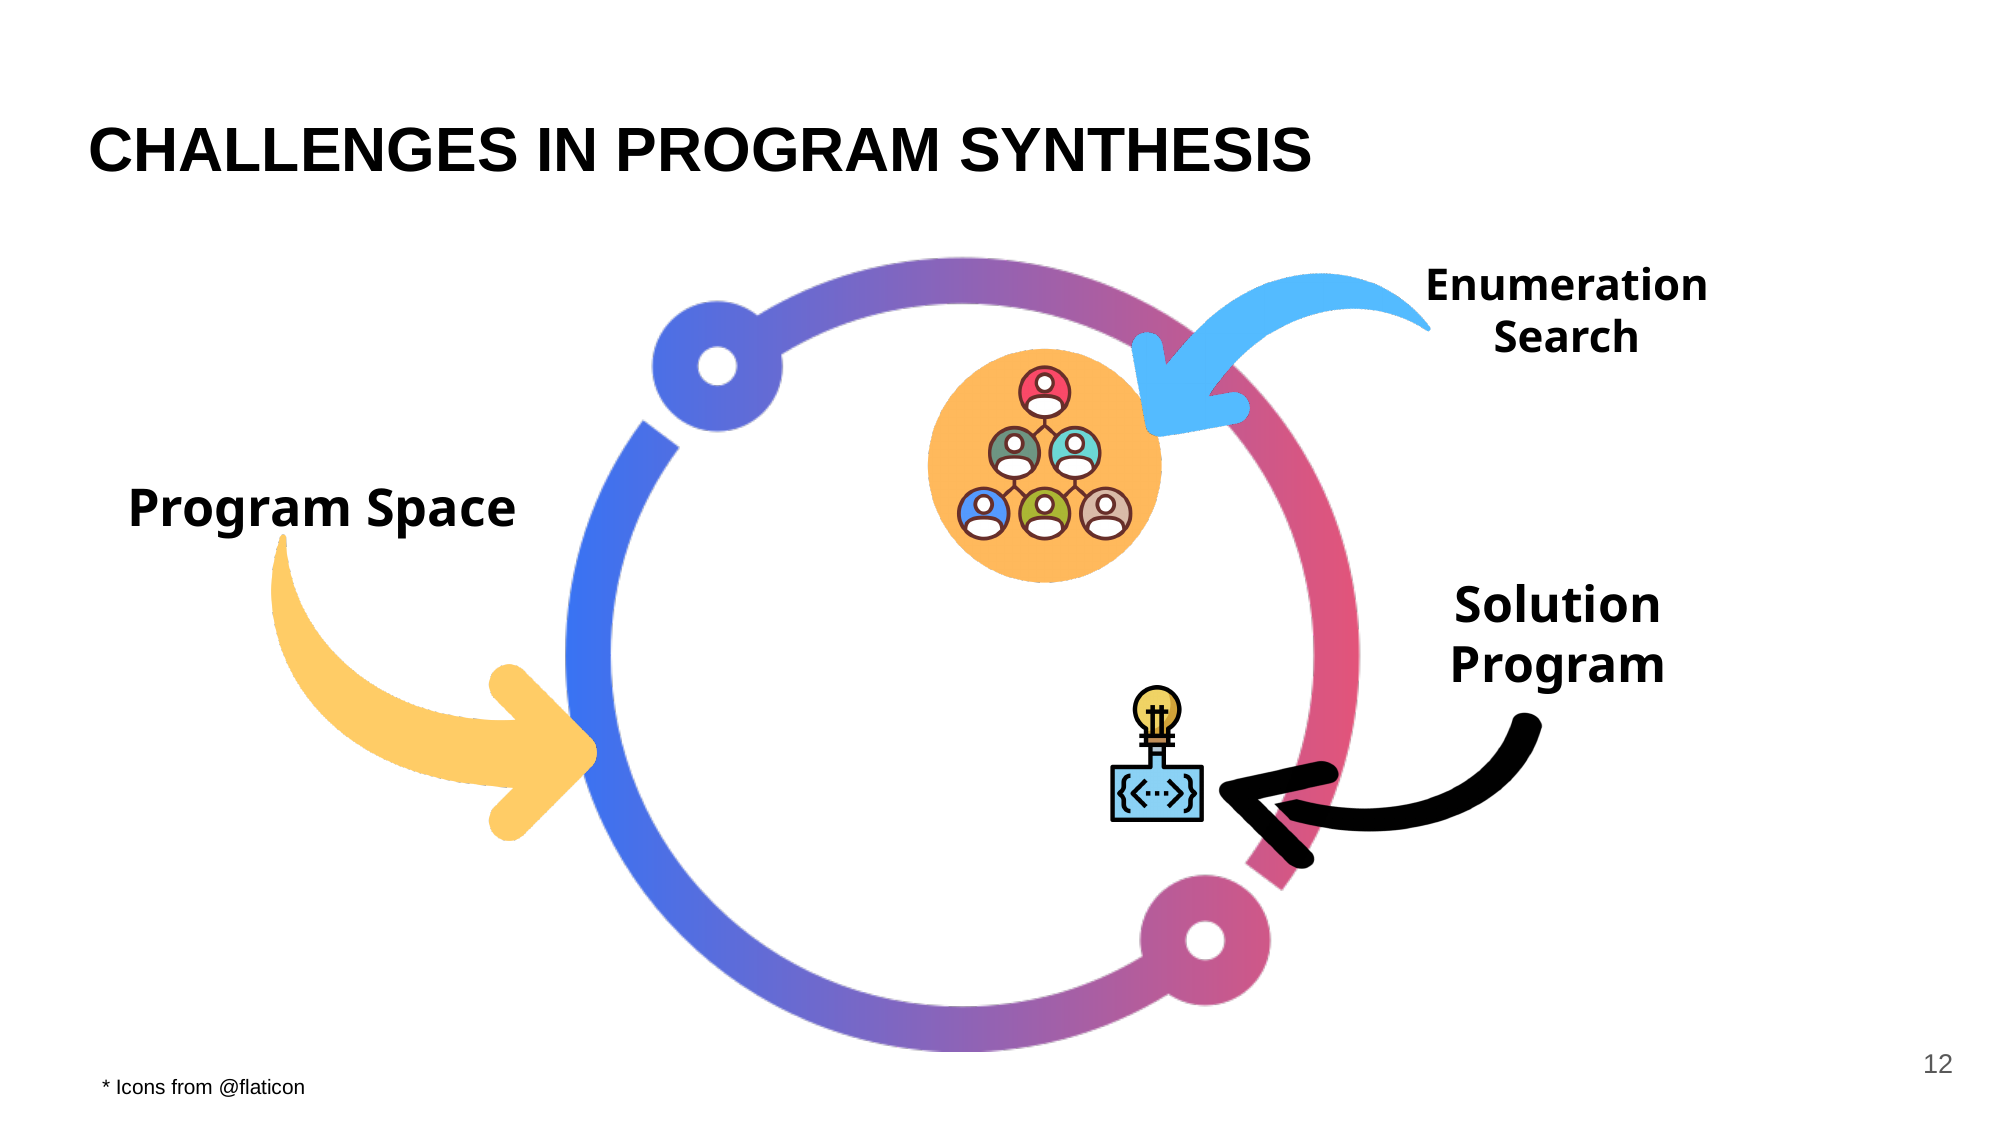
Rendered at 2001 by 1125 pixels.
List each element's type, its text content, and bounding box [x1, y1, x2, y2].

text_box * Icons from @flaticon [87, 1061, 1102, 1112]
slide_number ‹#› [1853, 1019, 1974, 1106]
title CHALLENGES IN PROGRAM SYNTHESIS [68, 97, 1932, 223]
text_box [1088, 557, 1735, 937]
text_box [924, 182, 1794, 587]
text_box Program Space [58, 459, 556, 525]
picture [270, 250, 1363, 1052]
